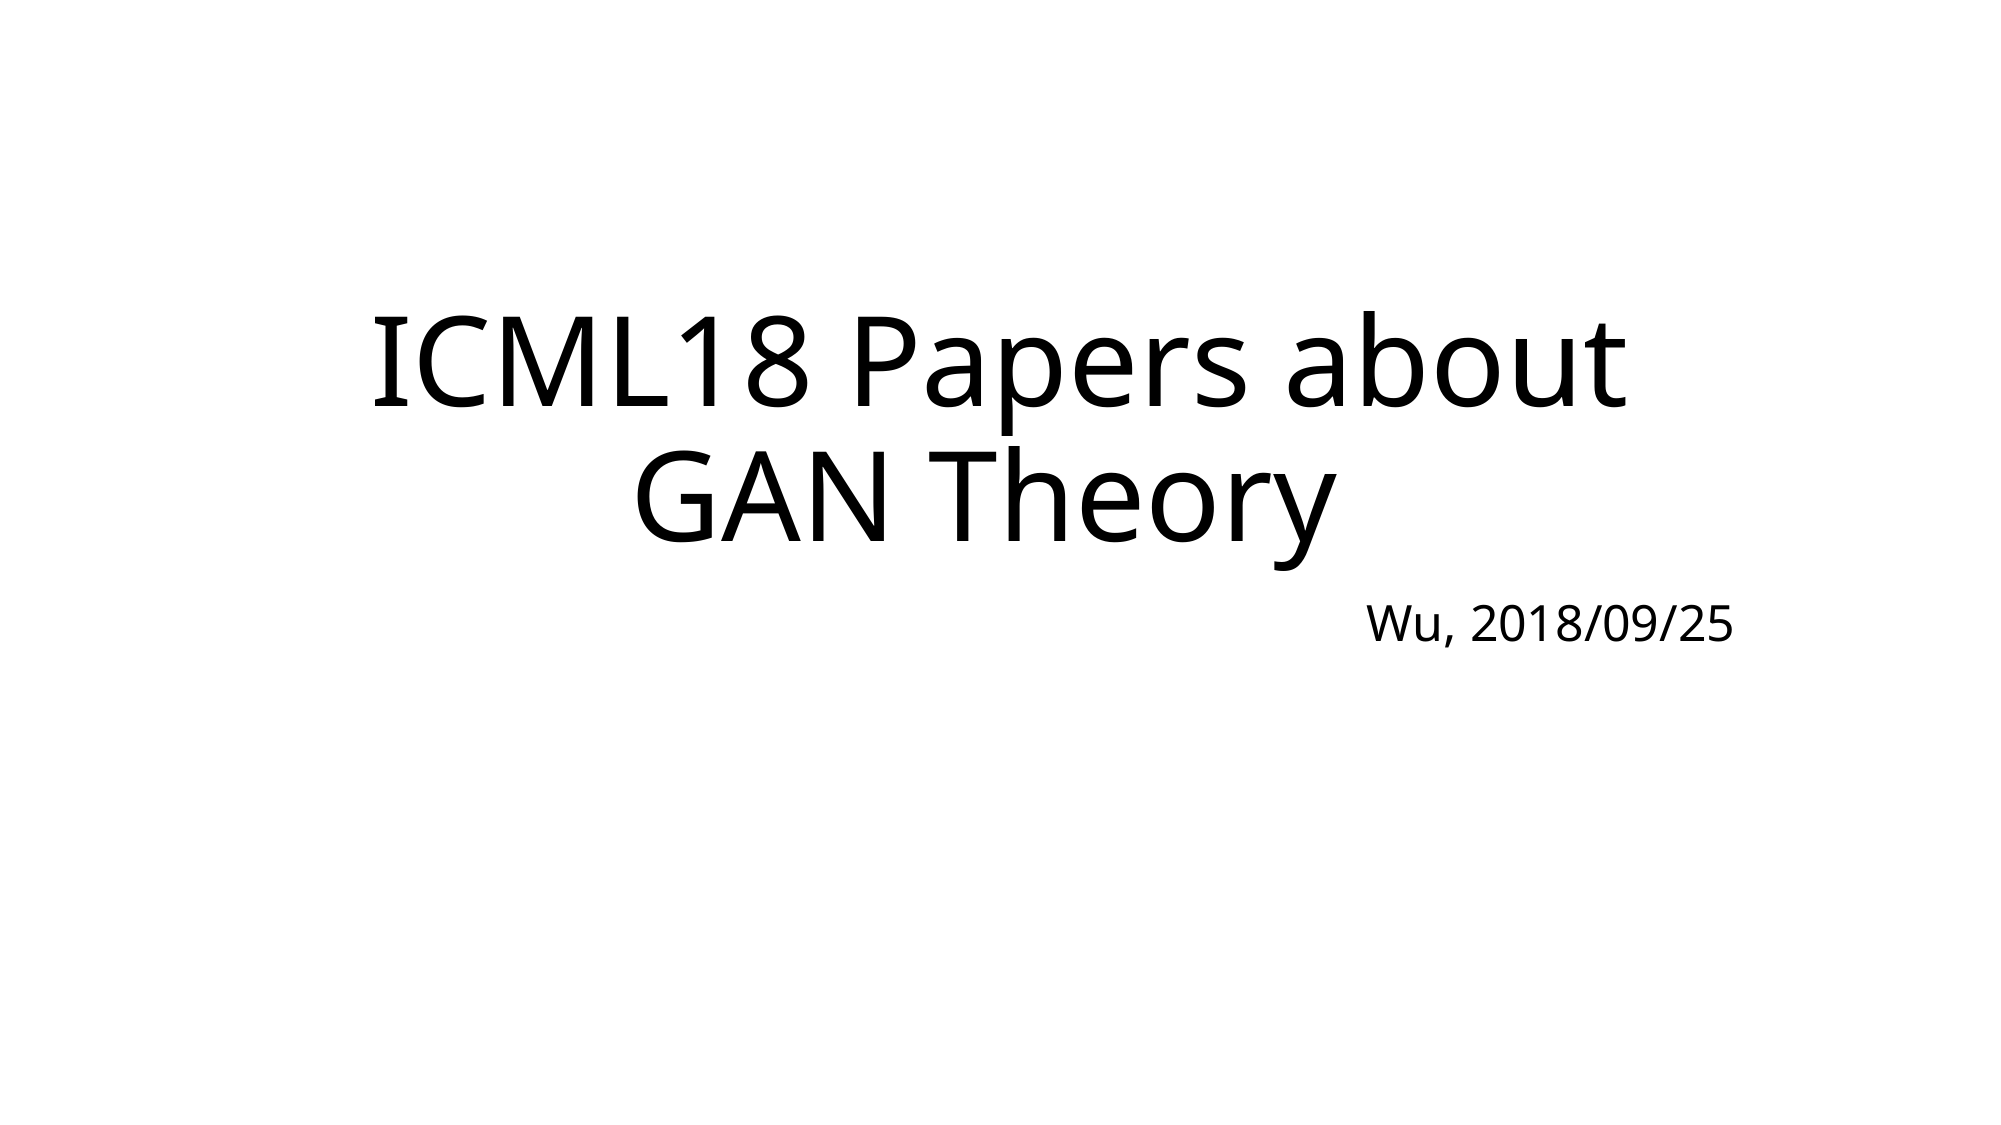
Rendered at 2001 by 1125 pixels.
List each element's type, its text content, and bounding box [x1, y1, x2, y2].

title ICML18 Papers about GAN Theory [249, 184, 1750, 576]
subtitle Wu, 2018/09/25 [249, 590, 1750, 863]
